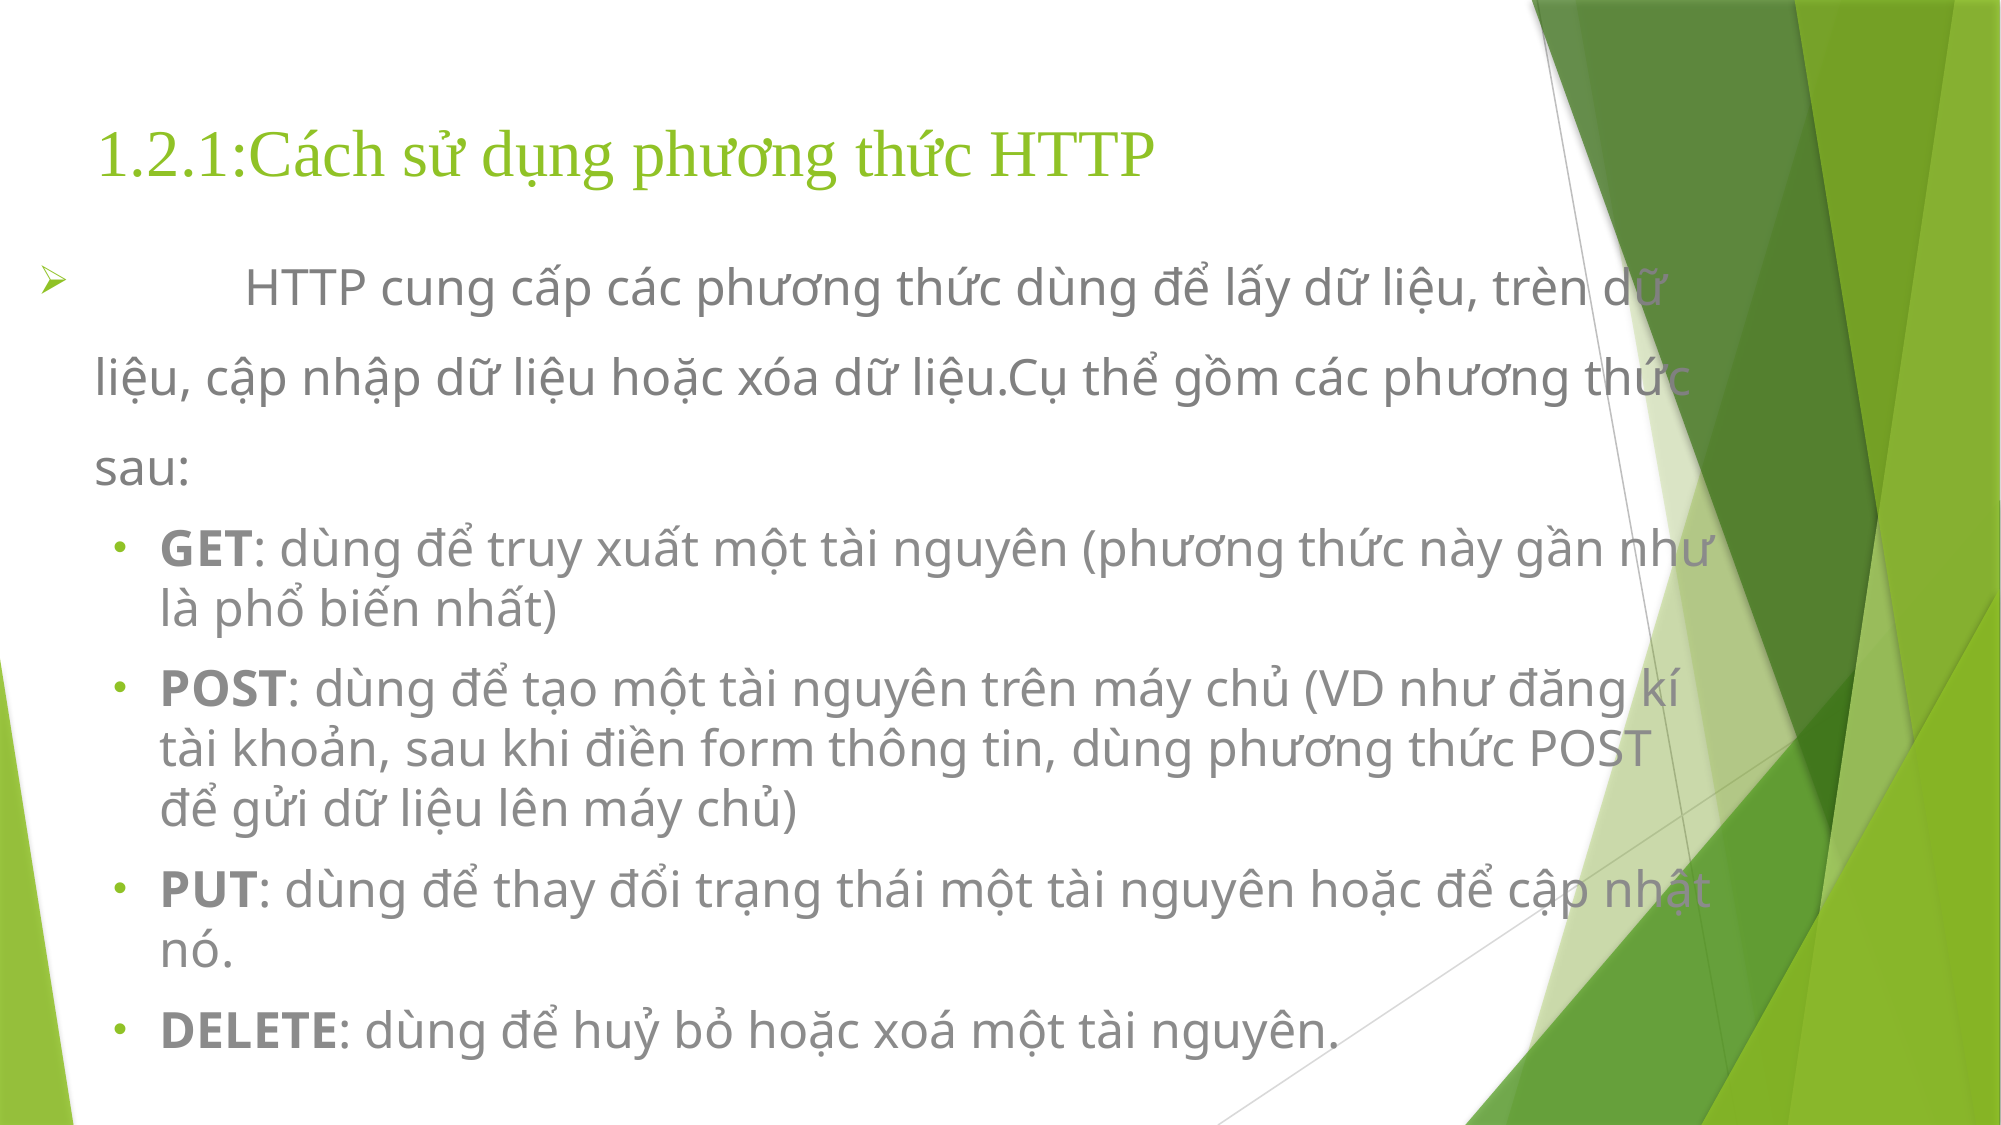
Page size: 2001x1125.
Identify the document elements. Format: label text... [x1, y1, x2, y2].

list HTTP cung cấp các phương thức dùng để lấy dữ liệu, trèn dữ liệu, cập nhập dữ liệu hoặc xóa dữ liệu.Cụ thể gồm các phương thức sau: GET: dùng để truy xuất một tài nguyên (phương thức này gần như là phổ biến nhất) POST: dùng để tạo một tài nguyên trên máy chủ (VD như đăng kí tài khoản, sau khi điền form thông tin, dùng phương thức POST để gửi dữ liệu lên máy chủ) PUT: dùng để thay đổi trạng thái một tài nguyên hoặc để cập nhật nó. DELETE: dùng để huỷ bỏ hoặc xoá một tài nguyên. [23, 217, 1741, 1089]
list 1.2.1:Cách sử dụng phương thức HTTP [81, 112, 1492, 198]
